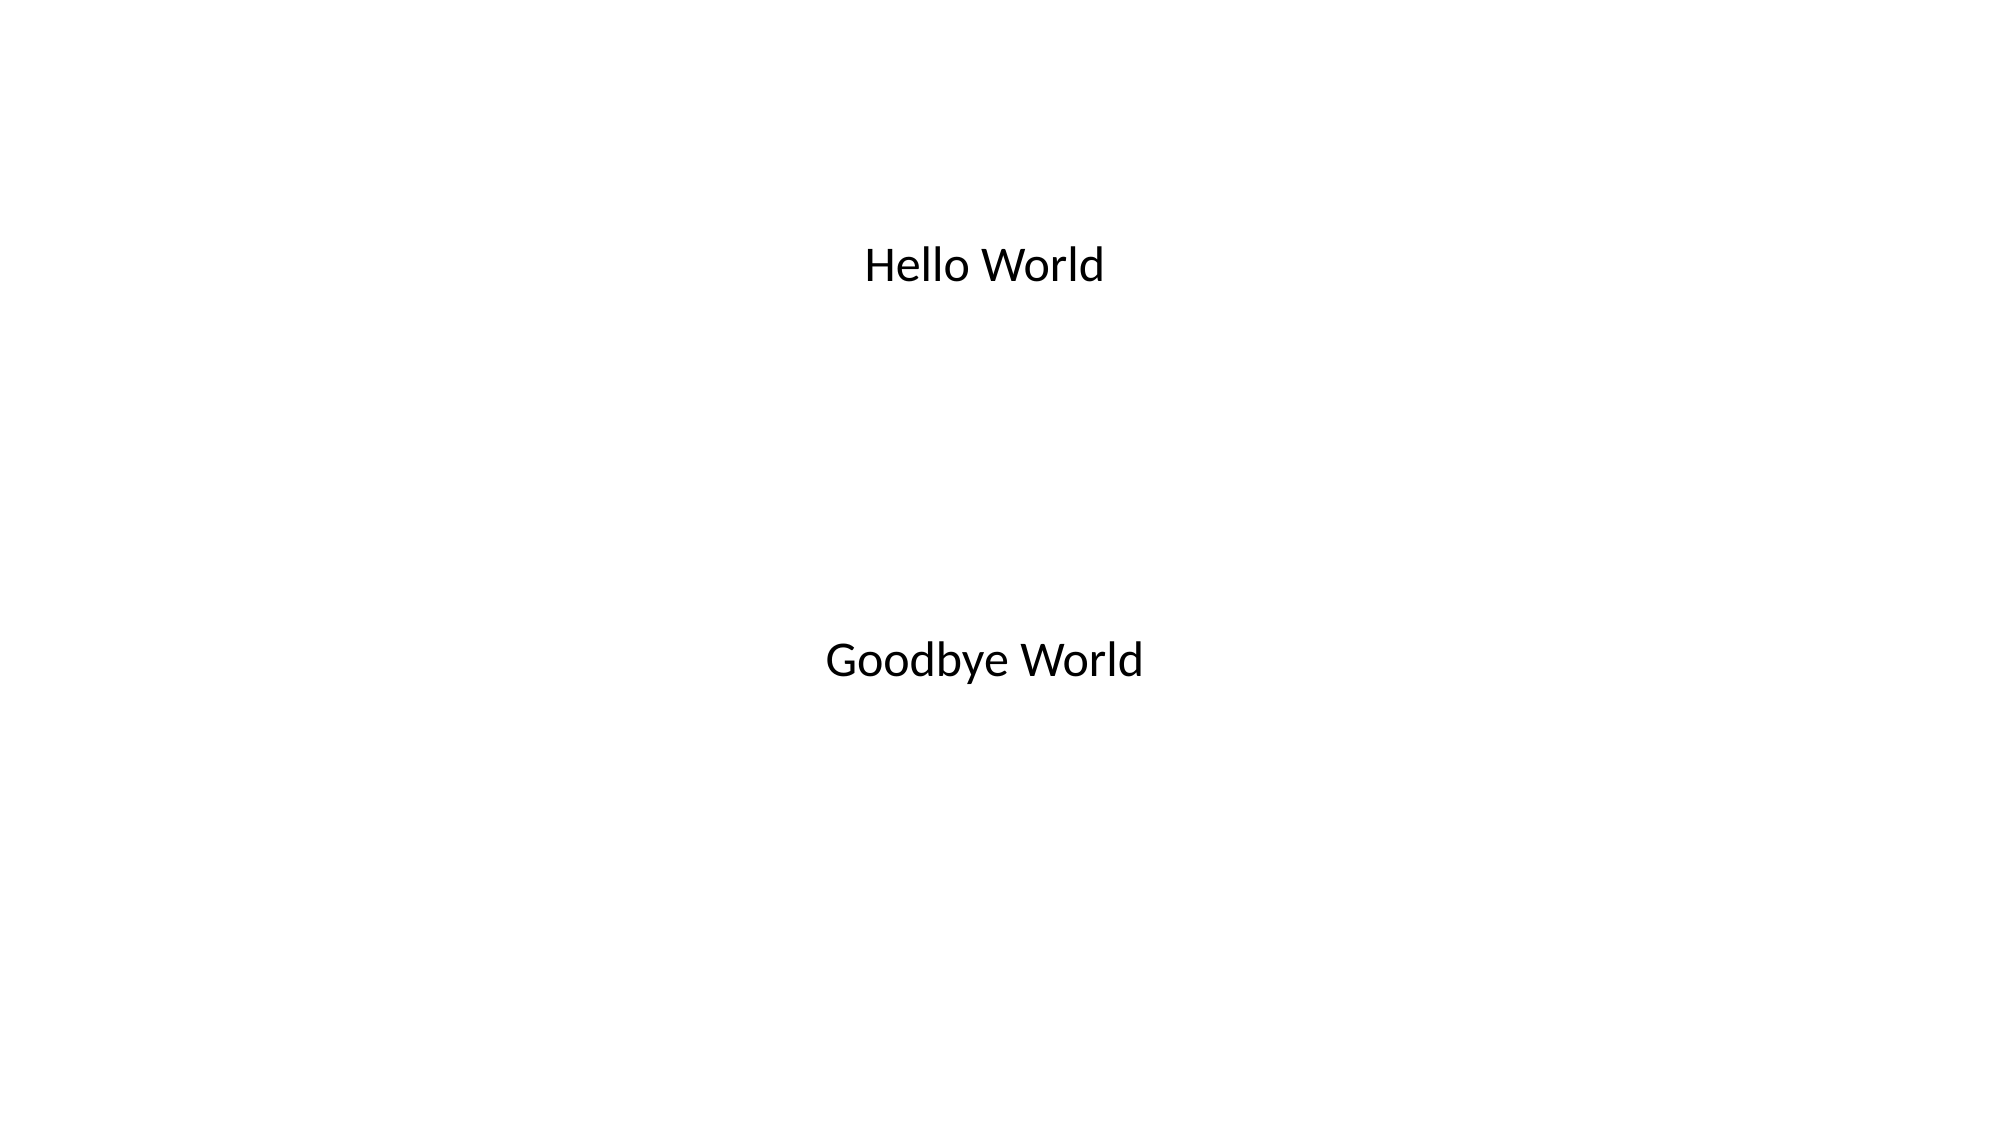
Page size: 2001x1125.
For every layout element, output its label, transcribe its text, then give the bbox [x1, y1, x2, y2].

text_box Goodbye World [234, 625, 1735, 898]
subtitle Hello World [234, 230, 1735, 503]
